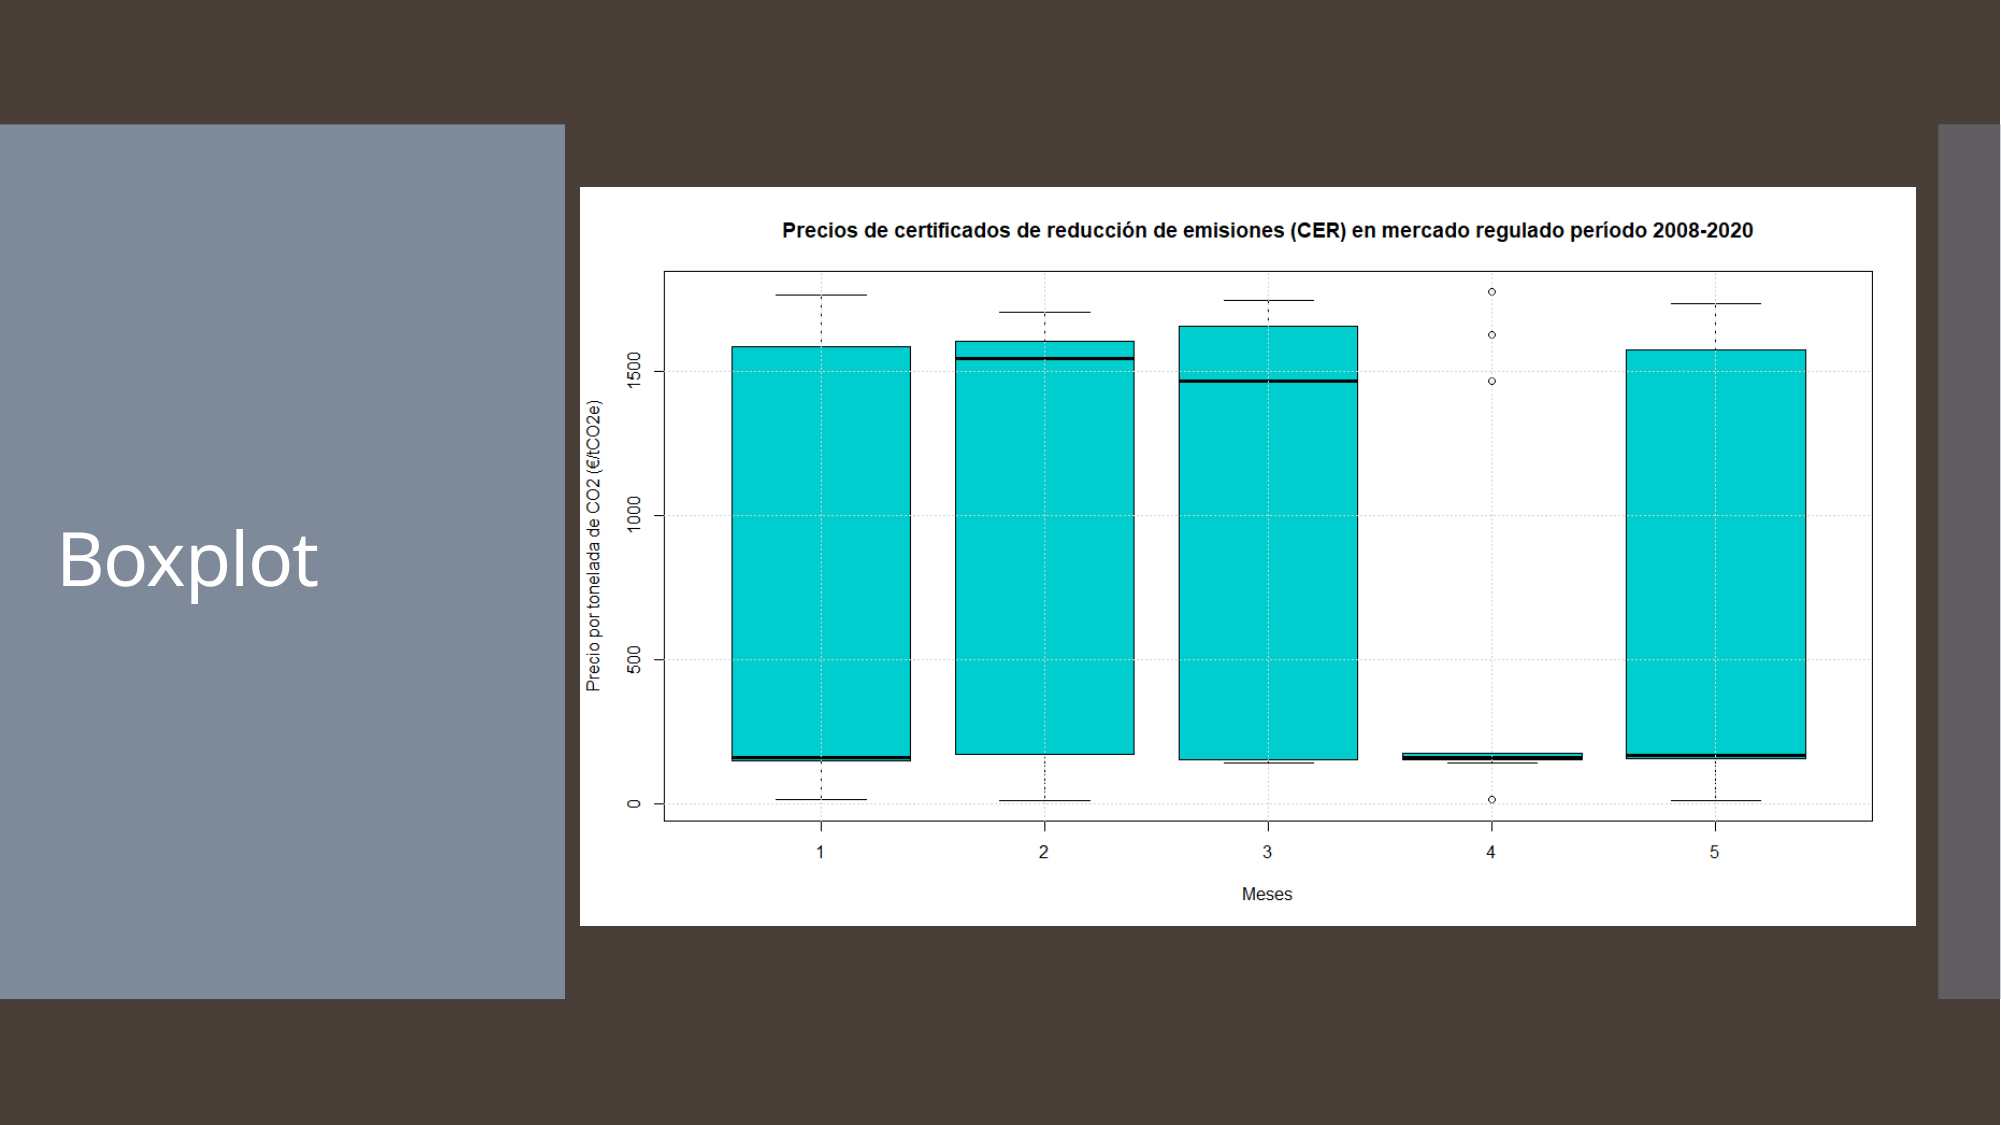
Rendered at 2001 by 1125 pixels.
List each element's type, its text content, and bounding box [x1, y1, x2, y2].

title Boxplot [41, 184, 525, 940]
picture [580, 187, 1916, 926]
